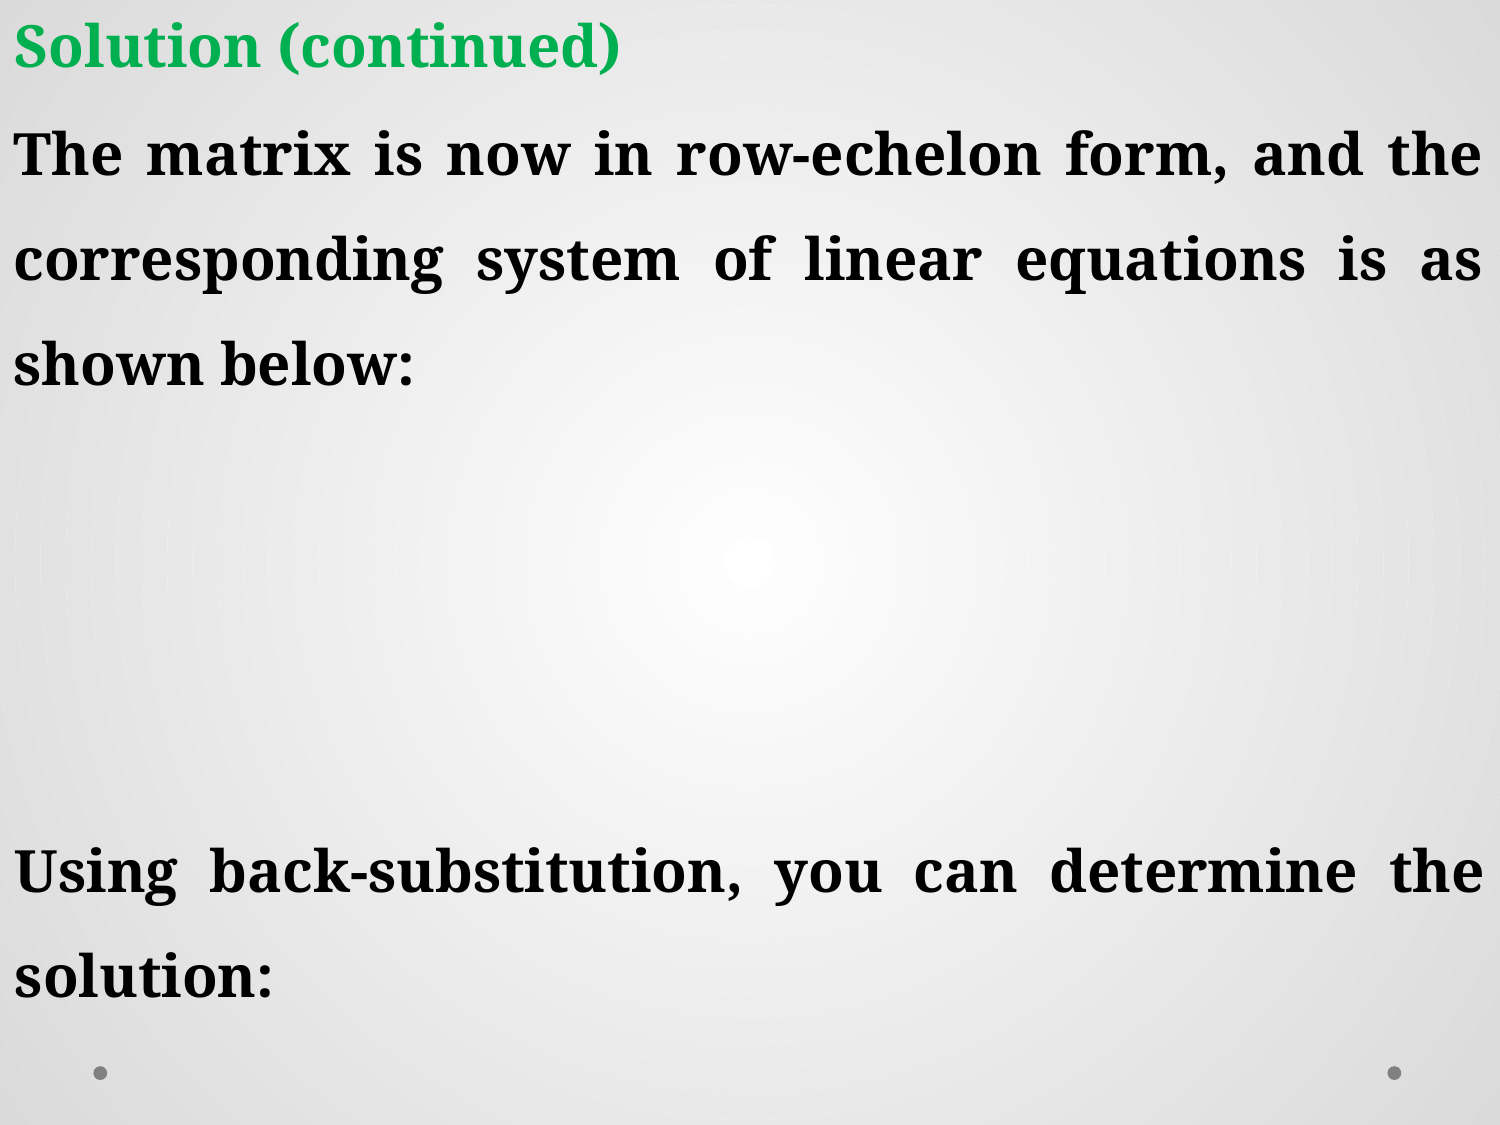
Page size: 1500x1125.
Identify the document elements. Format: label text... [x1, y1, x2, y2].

text_box Solution (continued) [0, 1, 1461, 87]
